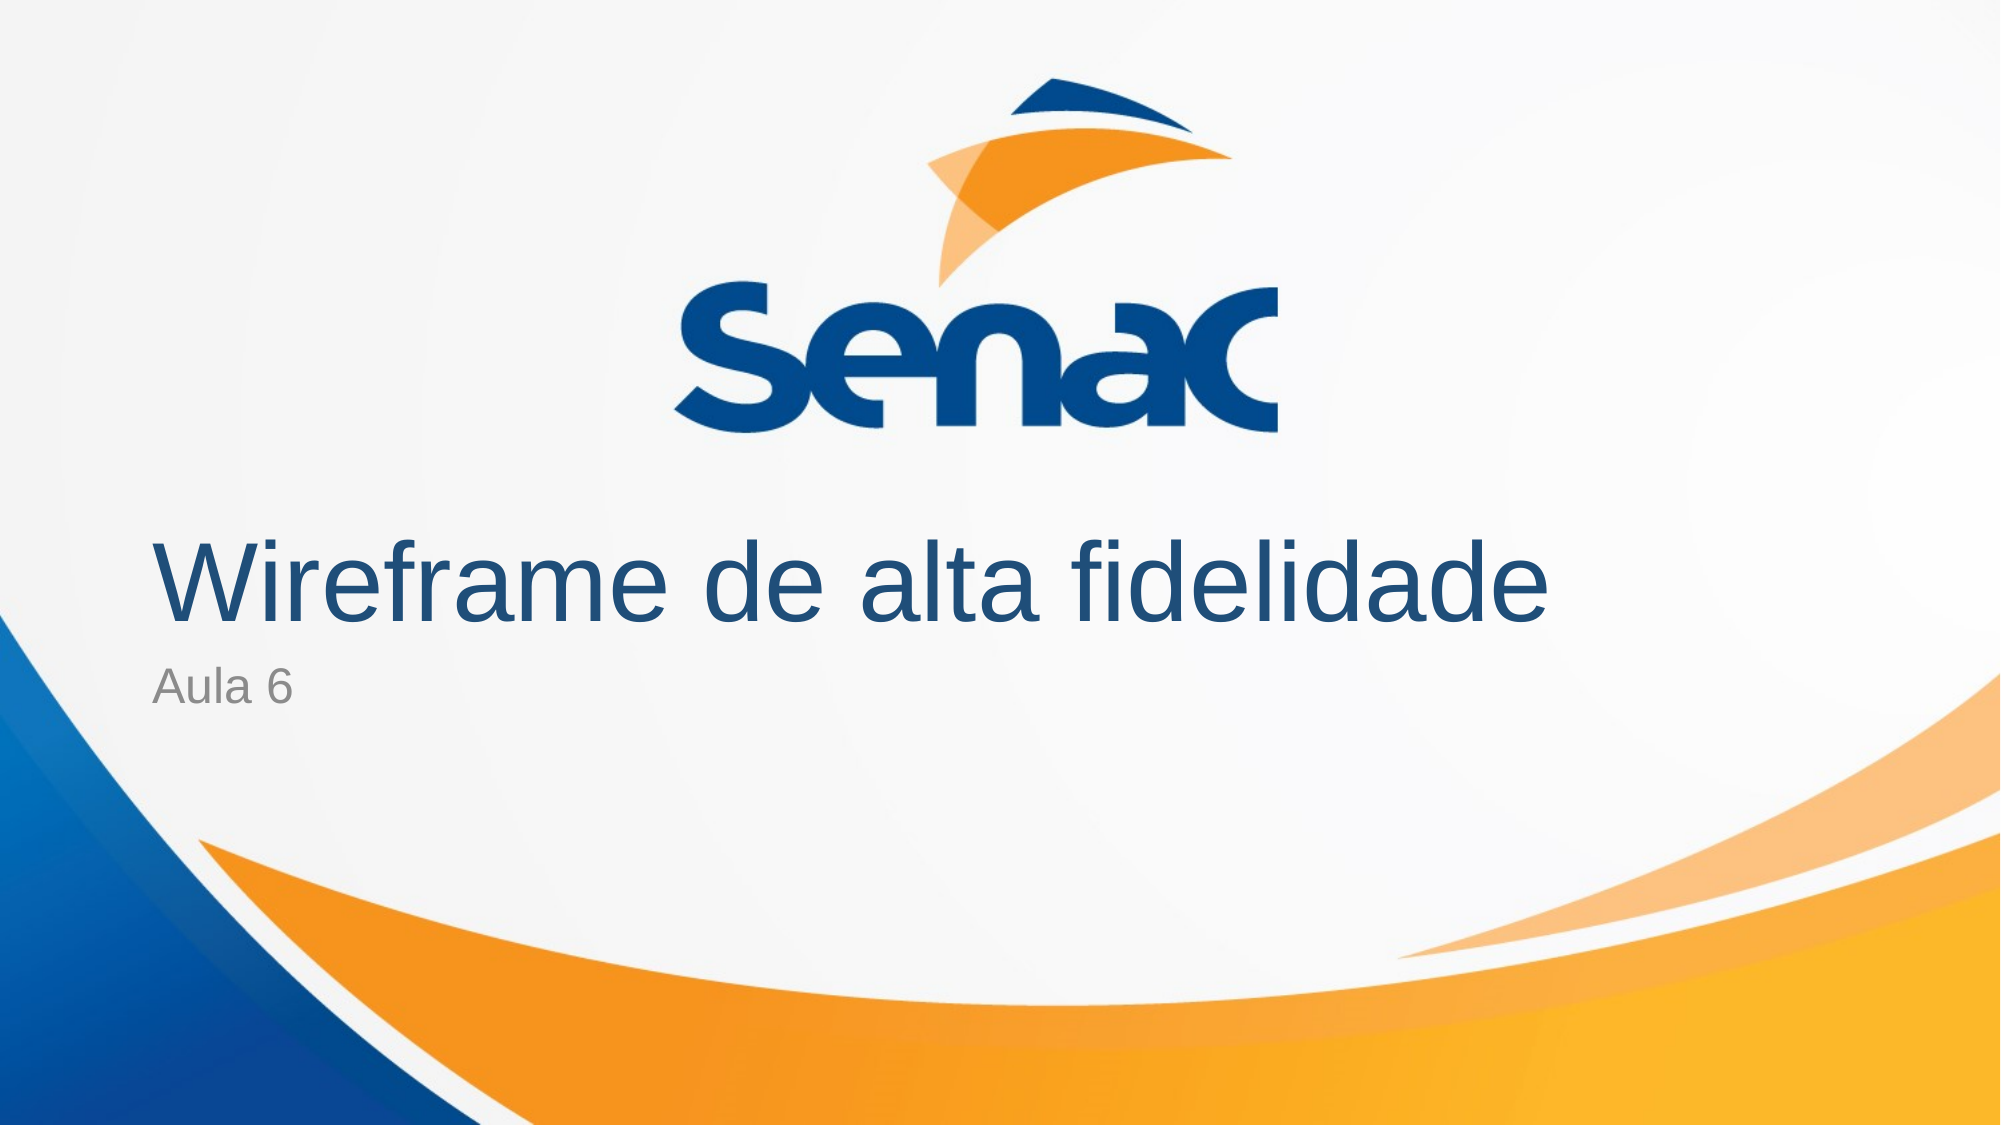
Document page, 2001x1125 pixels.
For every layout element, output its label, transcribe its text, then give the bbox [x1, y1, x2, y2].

picture [0, 0, 2001, 1125]
title Wireframe de alta fidelidade [137, 84, 1863, 653]
list Aula 6 [137, 653, 1863, 803]
